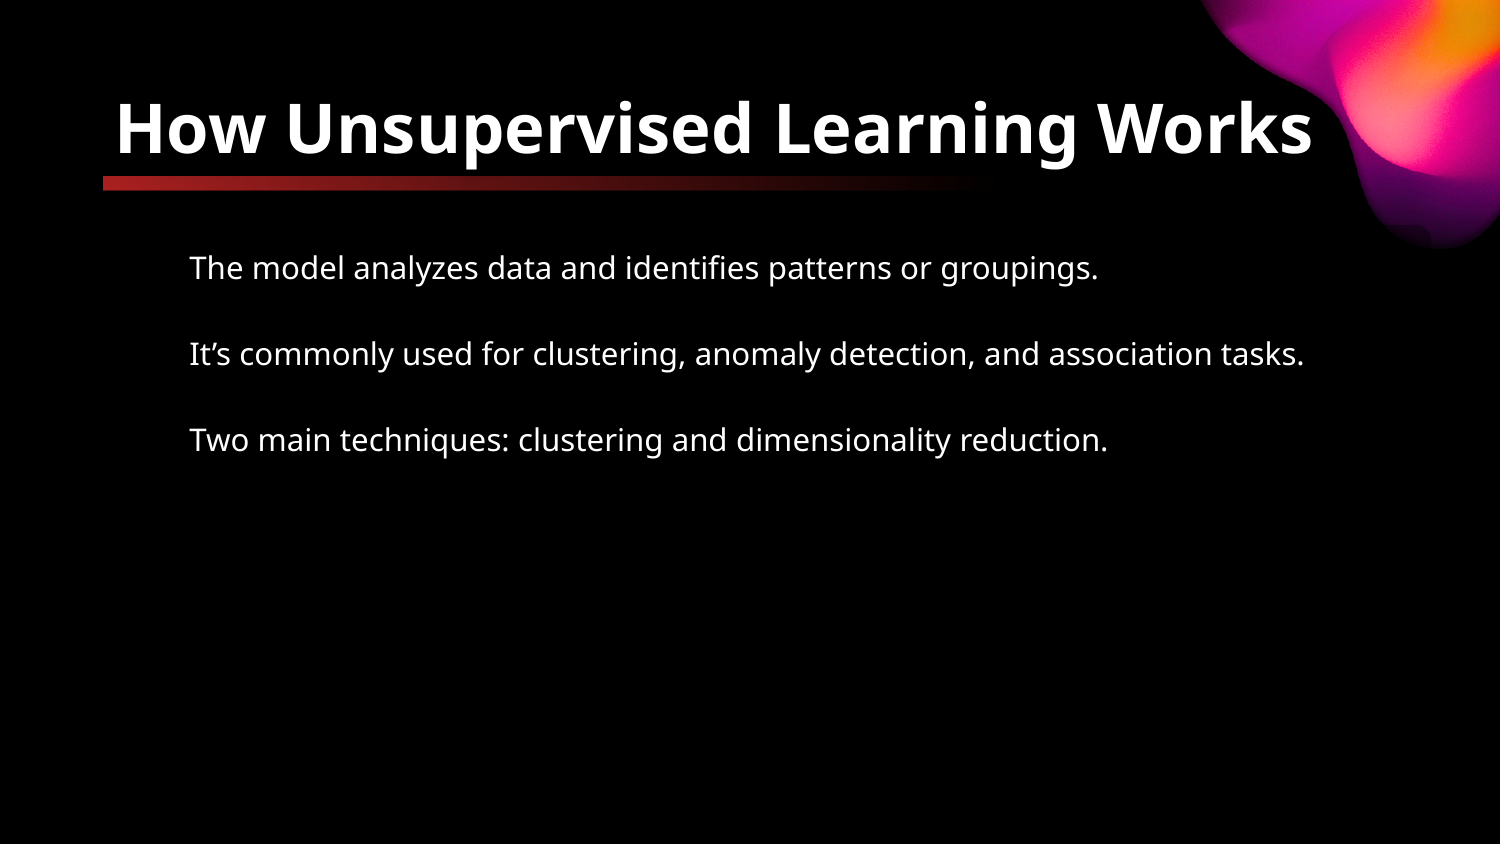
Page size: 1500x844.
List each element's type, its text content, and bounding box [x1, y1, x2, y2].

list The model analyzes data and identifies patterns or groupings. It’s commonly used for clustering, anomaly detection, and association tasks. Two main techniques: clustering and dimensionality reduction. [103, 237, 1338, 780]
picture [908, 0, 1500, 844]
title How Unsupervised Learning Works [103, 44, 1397, 208]
